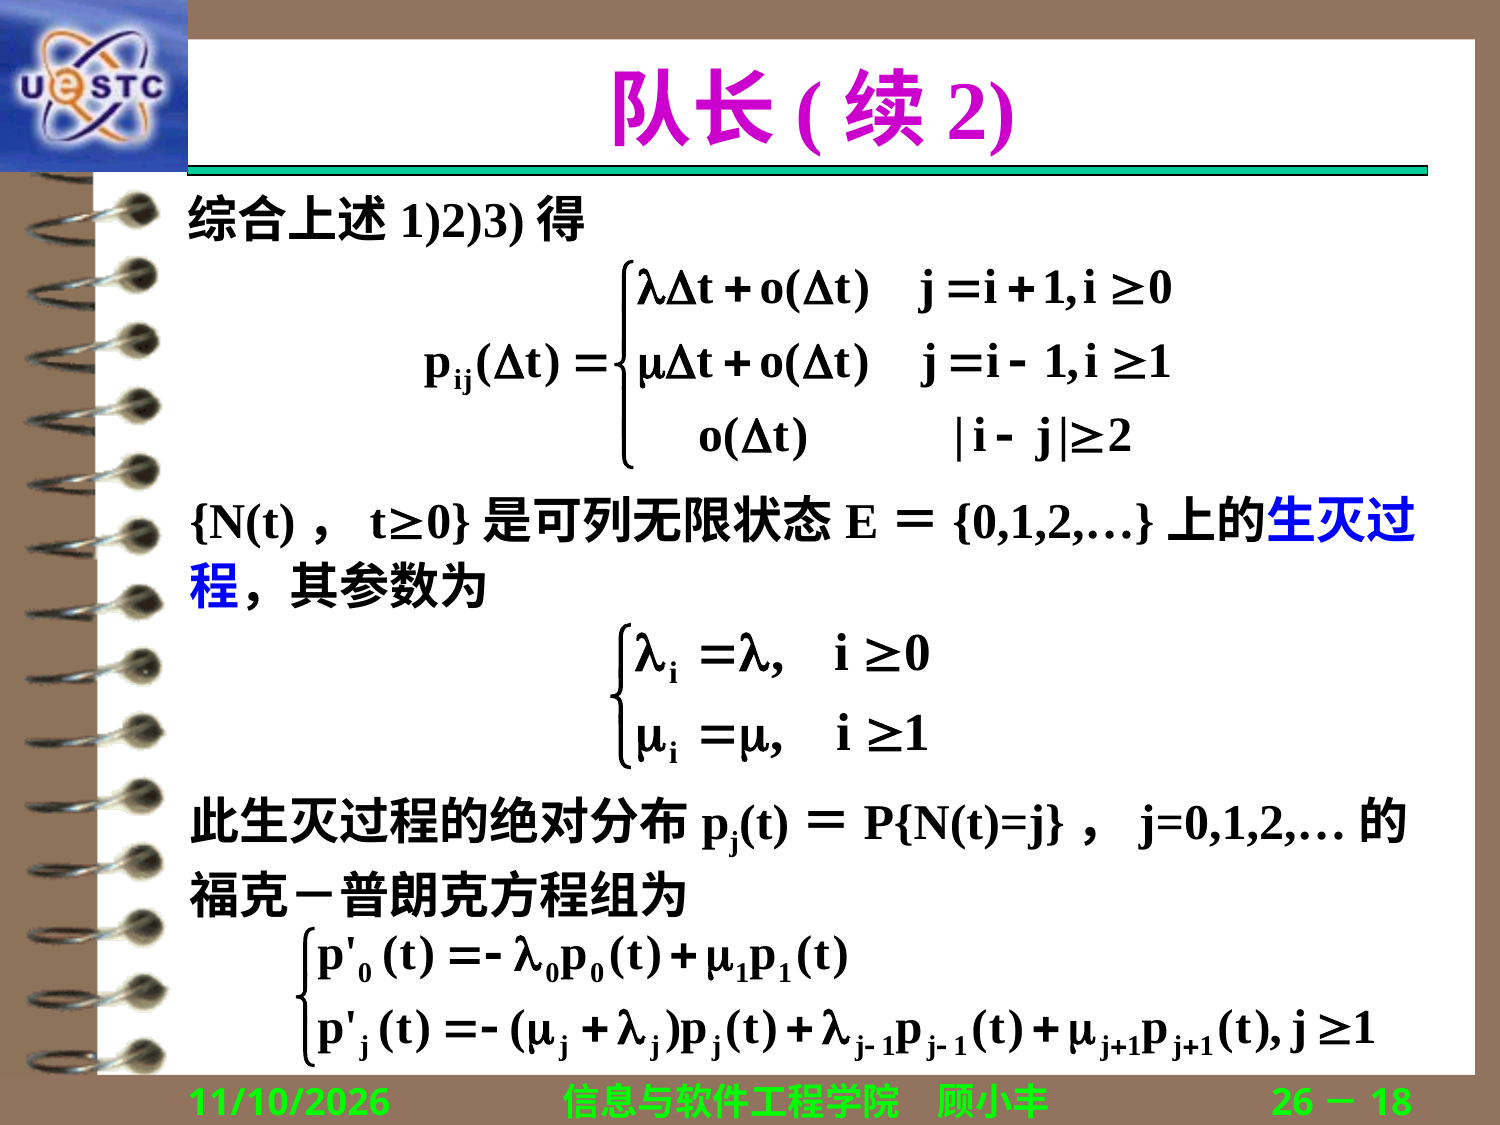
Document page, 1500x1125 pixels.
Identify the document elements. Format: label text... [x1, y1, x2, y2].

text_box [417, 249, 1183, 477]
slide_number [187, 1077, 462, 1123]
list 综合上述1)2)3)得 [187, 187, 1450, 248]
text_box 此生灭过程的绝对分布pj(t)＝P{N(t)=j}，j=0,1,2,…的福克－普朗克方程组为 [174, 774, 1463, 931]
picture [0, 0, 194, 1075]
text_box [599, 612, 938, 778]
text_box {N(t)，t0}是可列无限状态E＝{0,1,2,…}上的生灭过程，其参数为 [174, 474, 1463, 622]
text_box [285, 915, 1382, 1076]
title 队长(续2) [200, 56, 1425, 157]
slide_number 26－18 [1162, 1077, 1413, 1123]
footer 信息与软件工程学院 顾小丰 [462, 1083, 1151, 1123]
